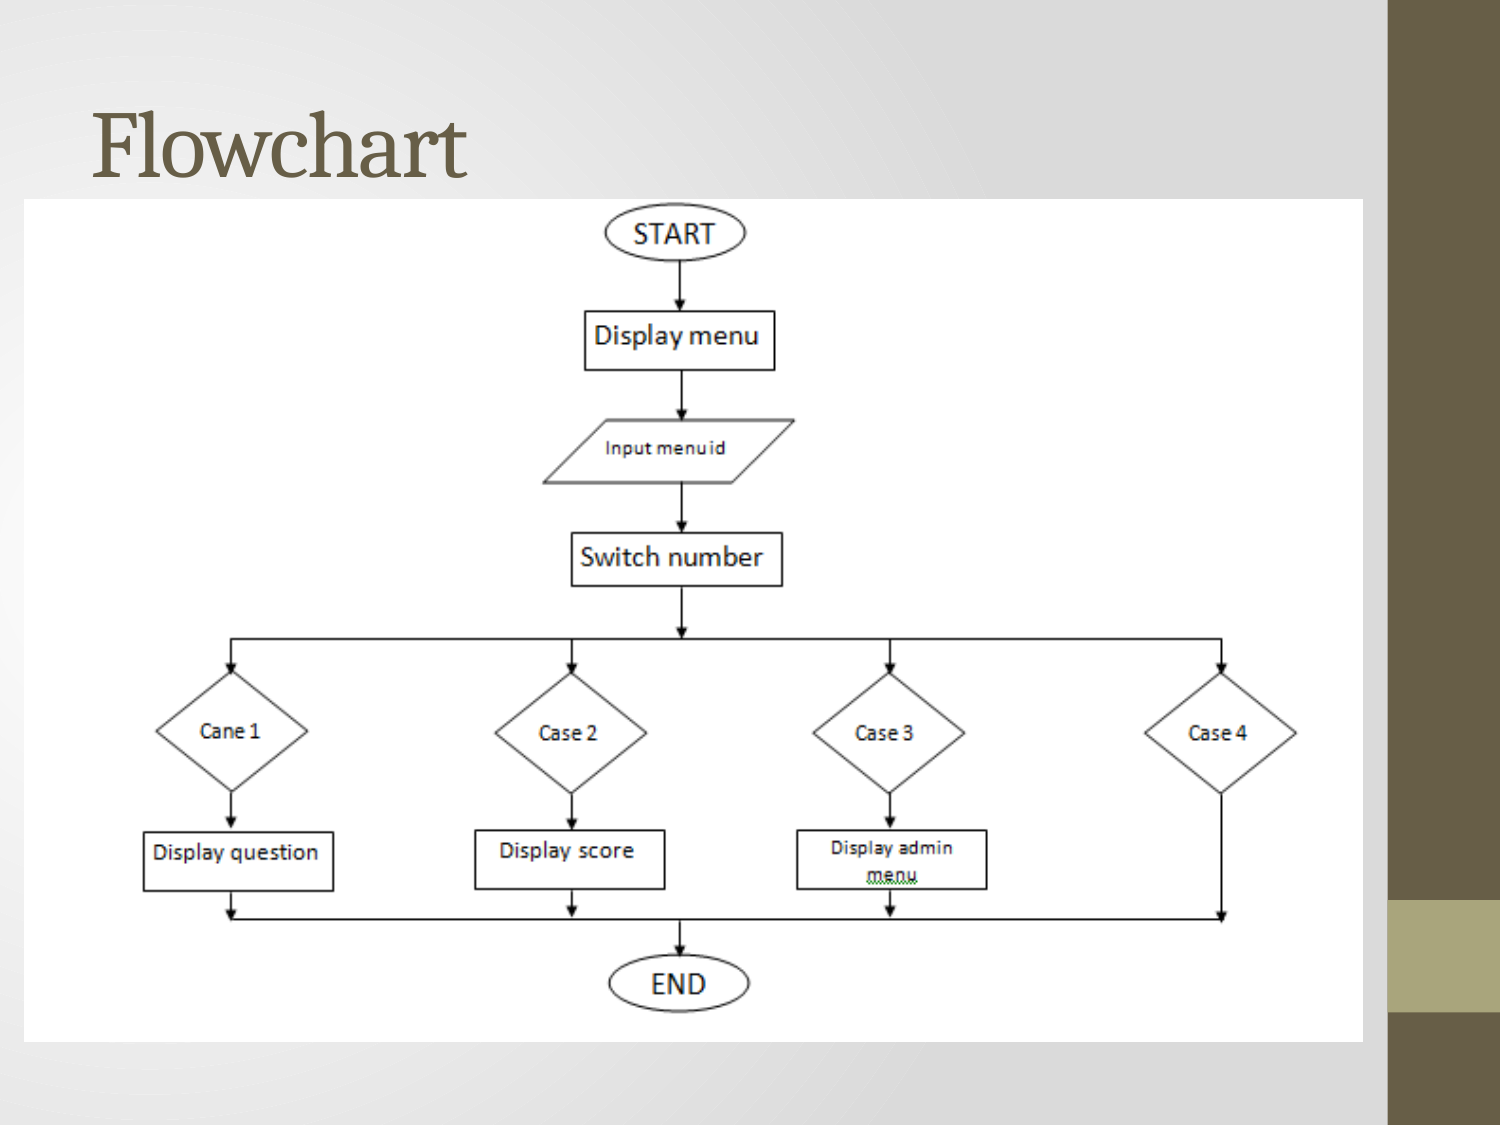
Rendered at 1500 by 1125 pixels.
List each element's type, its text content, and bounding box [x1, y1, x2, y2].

title Flowchart [75, 45, 1325, 192]
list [24, 199, 1363, 1043]
